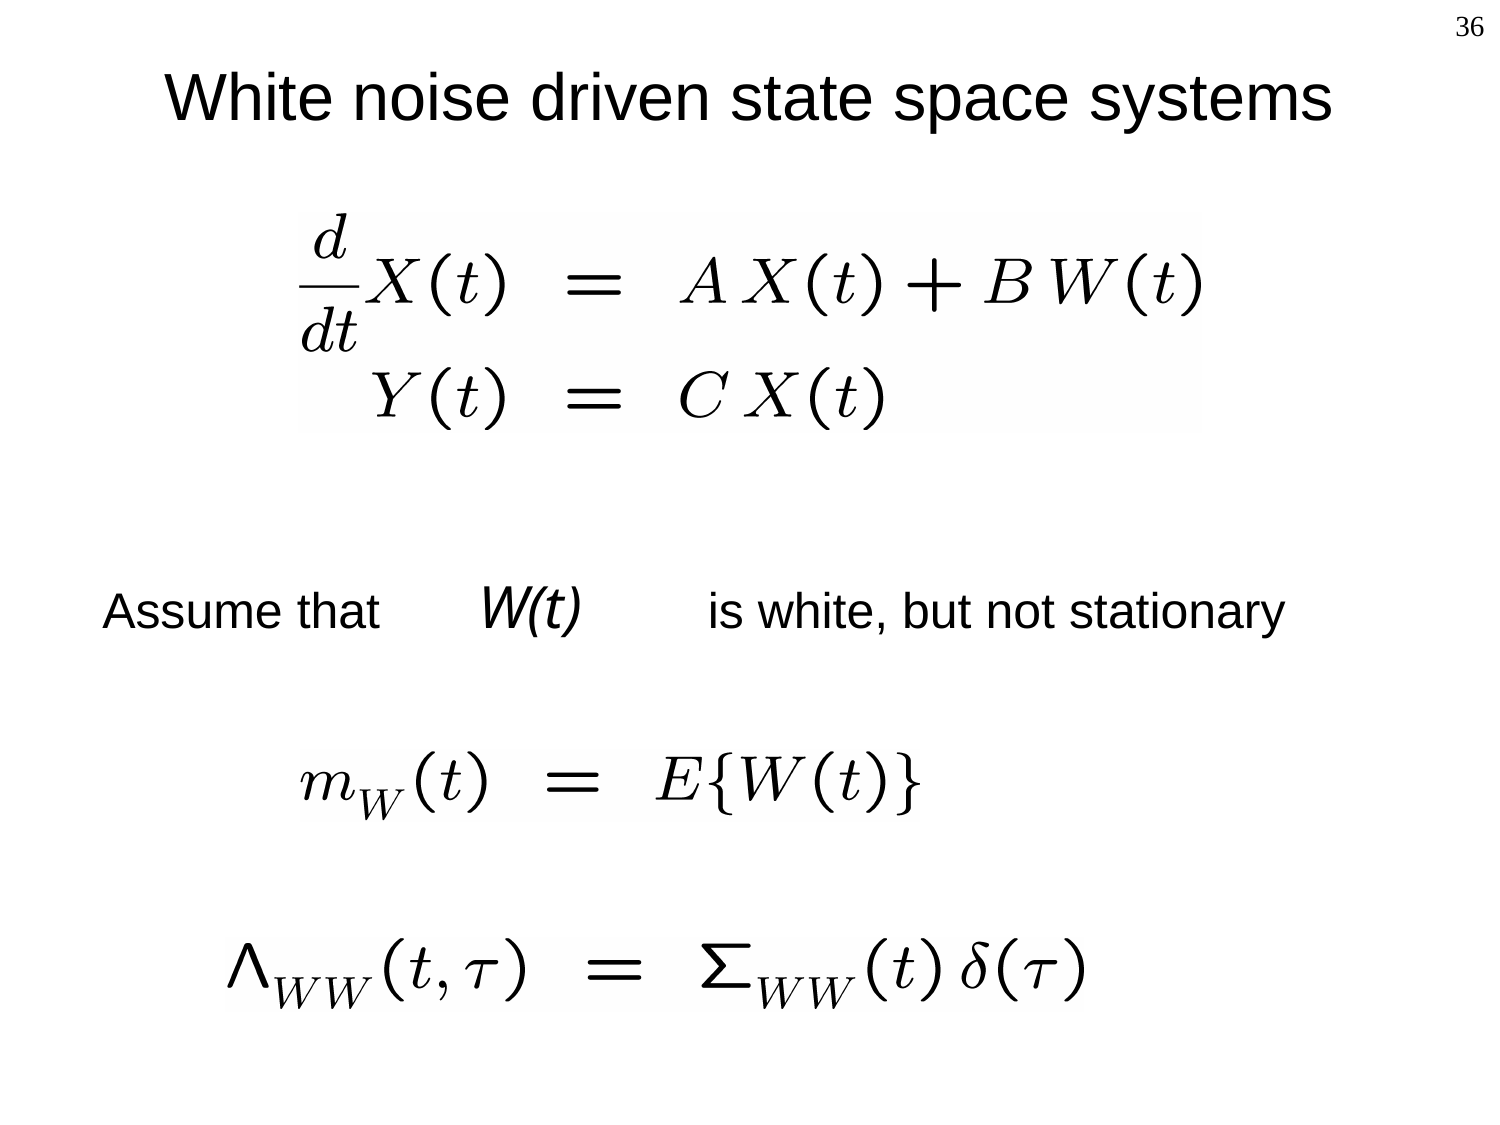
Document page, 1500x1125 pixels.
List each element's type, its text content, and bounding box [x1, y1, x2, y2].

slide_number 36 [1388, 0, 1500, 76]
text_box Assume that W(t) is white, but not stationary [87, 562, 1375, 925]
picture [299, 749, 920, 822]
picture [224, 937, 1084, 1012]
title White noise driven state space systems [112, 0, 1388, 188]
picture [298, 212, 1202, 433]
